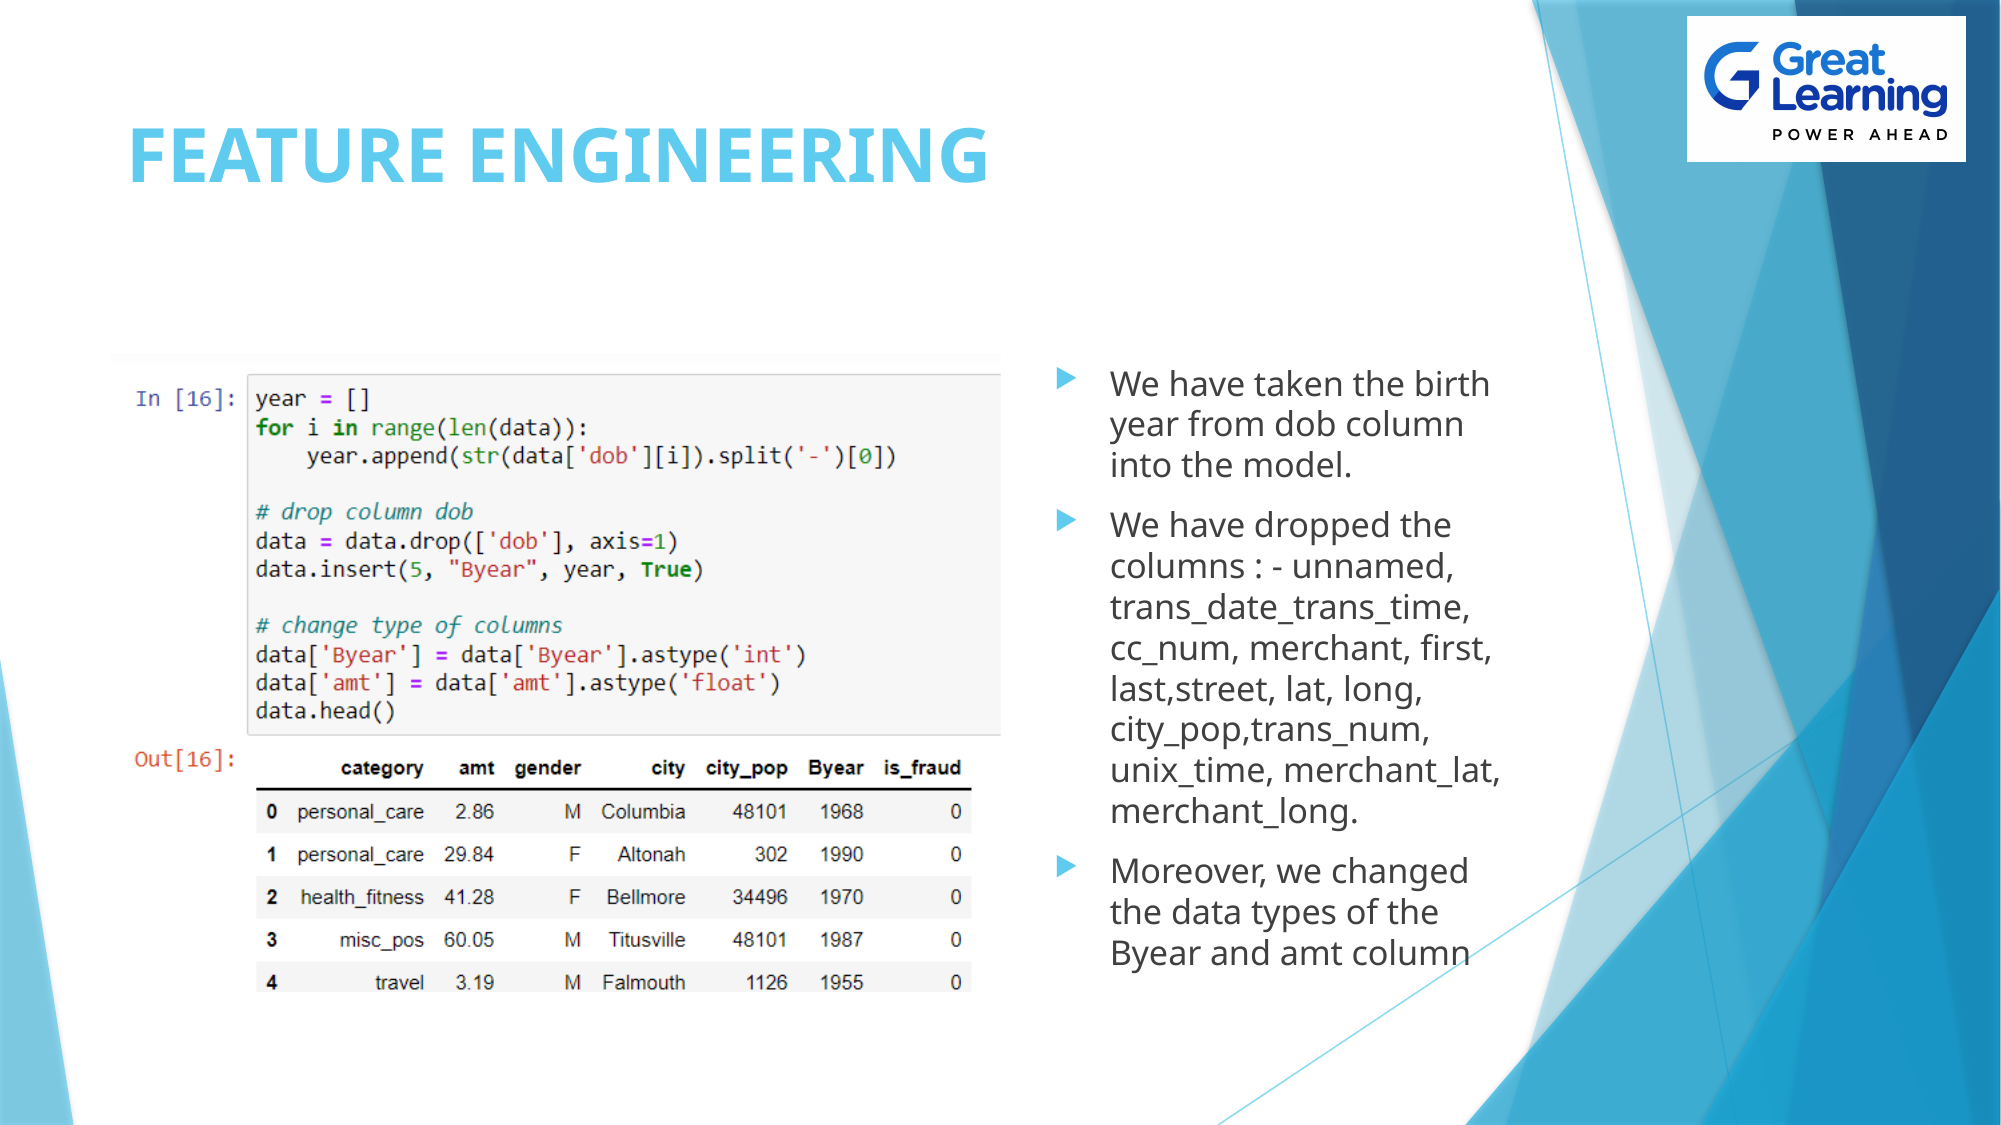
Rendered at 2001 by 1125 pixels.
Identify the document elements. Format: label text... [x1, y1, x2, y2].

title FEATURE ENGINEERING [111, 99, 1522, 317]
list We have taken the birth year from dob column into the model. We have dropped the columns : - unnamed, trans_date_trans_time, cc_num, merchant, first, last,street, lat, long, city_pop,trans_num, unix_time, merchant_lat, merchant_long. Moreover, we changed the data types of the Byear and amt column [1039, 354, 1521, 992]
picture [1687, 15, 1966, 163]
picture [110, 353, 1002, 992]
